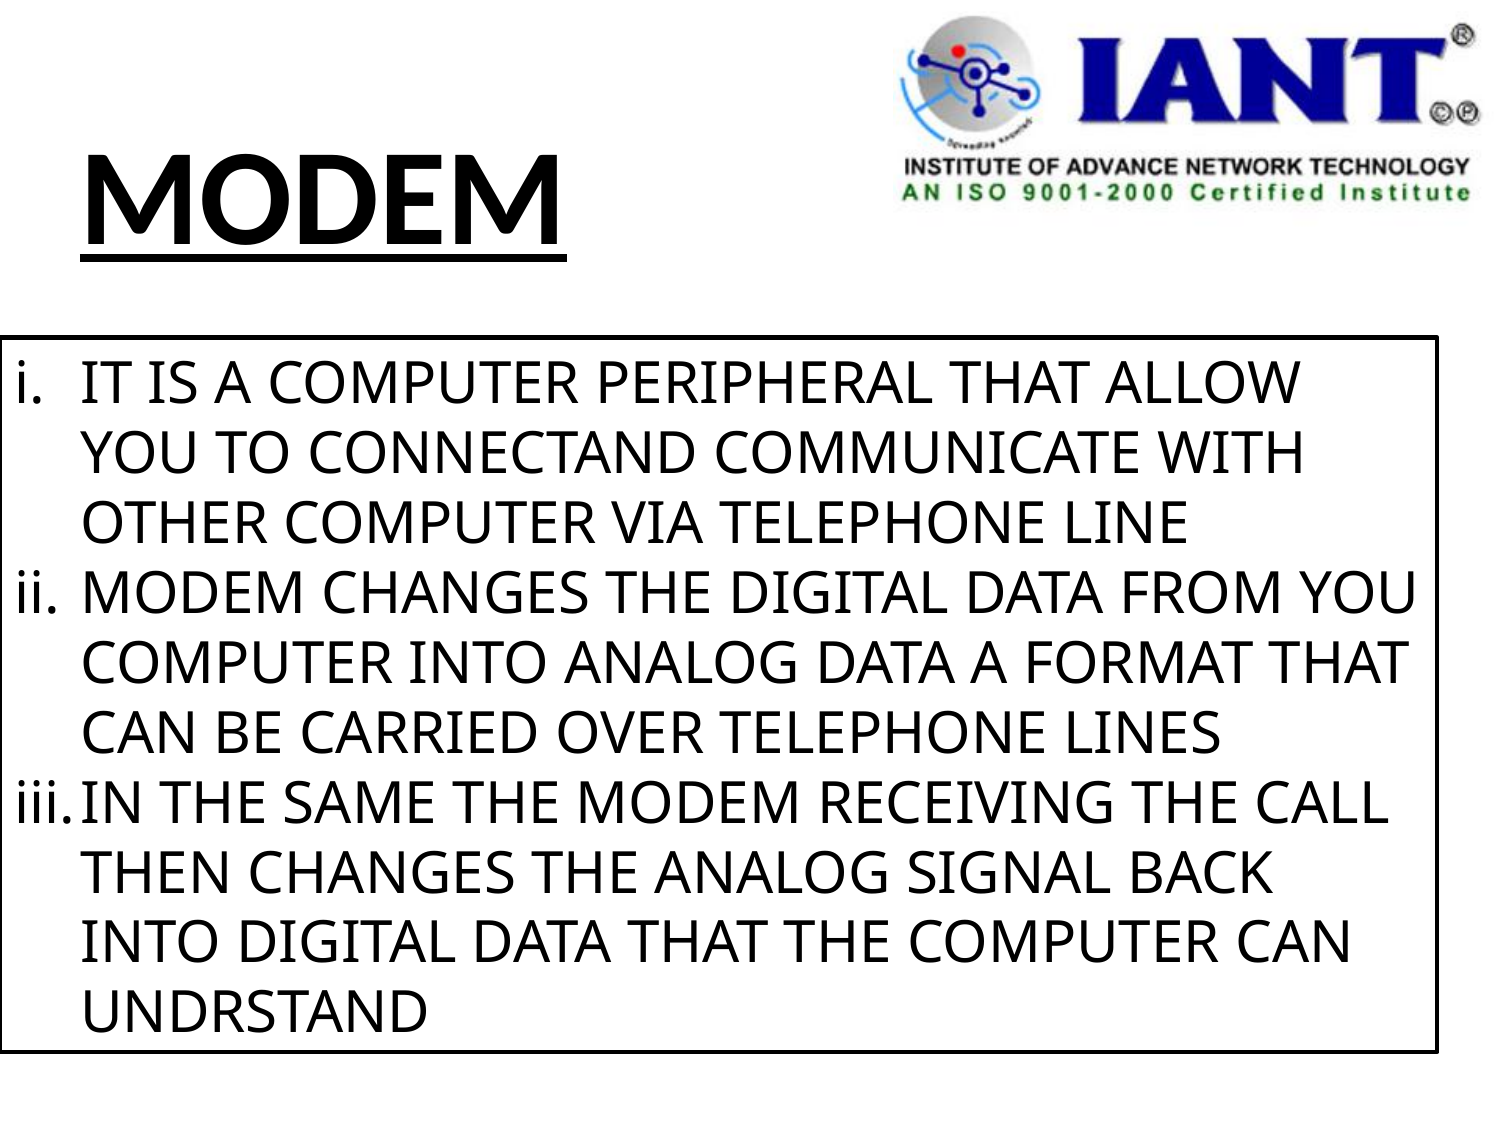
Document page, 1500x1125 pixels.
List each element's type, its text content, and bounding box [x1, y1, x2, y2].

text_box IT IS A COMPUTER PERIPHERAL THAT ALLOW YOU TO CONNECTAND COMMUNICATE WITH OTHER COMPUTER VIA TELEPHONE LINE MODEM CHANGES THE DIGITAL DATA FROM YOU COMPUTER INTO ANALOG DATA A FORMAT THAT CAN BE CARRIED OVER TELEPHONE LINES IN THE SAME THE MODEM RECEIVING THE CALL THEN CHANGES THE ANALOG SIGNAL BACK INTO DIGITAL DATA THAT THE COMPUTER CAN UNDRSTAND [0, 335, 1439, 1054]
text_box MODEM [64, 99, 582, 280]
picture [893, 0, 1500, 230]
